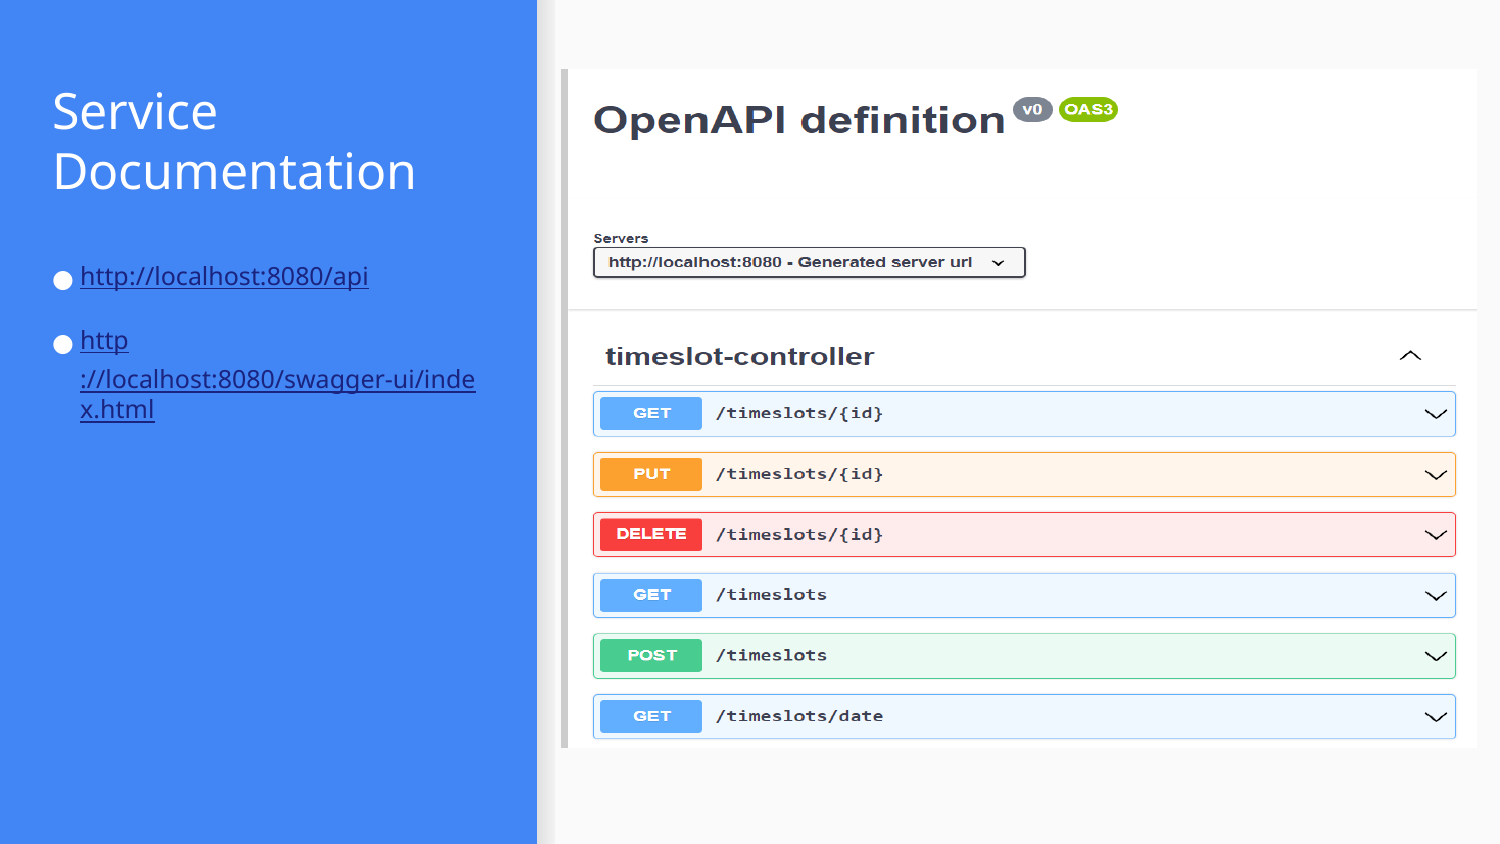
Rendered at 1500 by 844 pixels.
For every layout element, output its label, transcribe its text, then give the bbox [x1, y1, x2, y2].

picture [561, 69, 1478, 748]
list http://localhost:8080/api http://localhost:8080/swagger-ui/index.html [37, 240, 498, 760]
title Service Documentation [37, 58, 498, 216]
